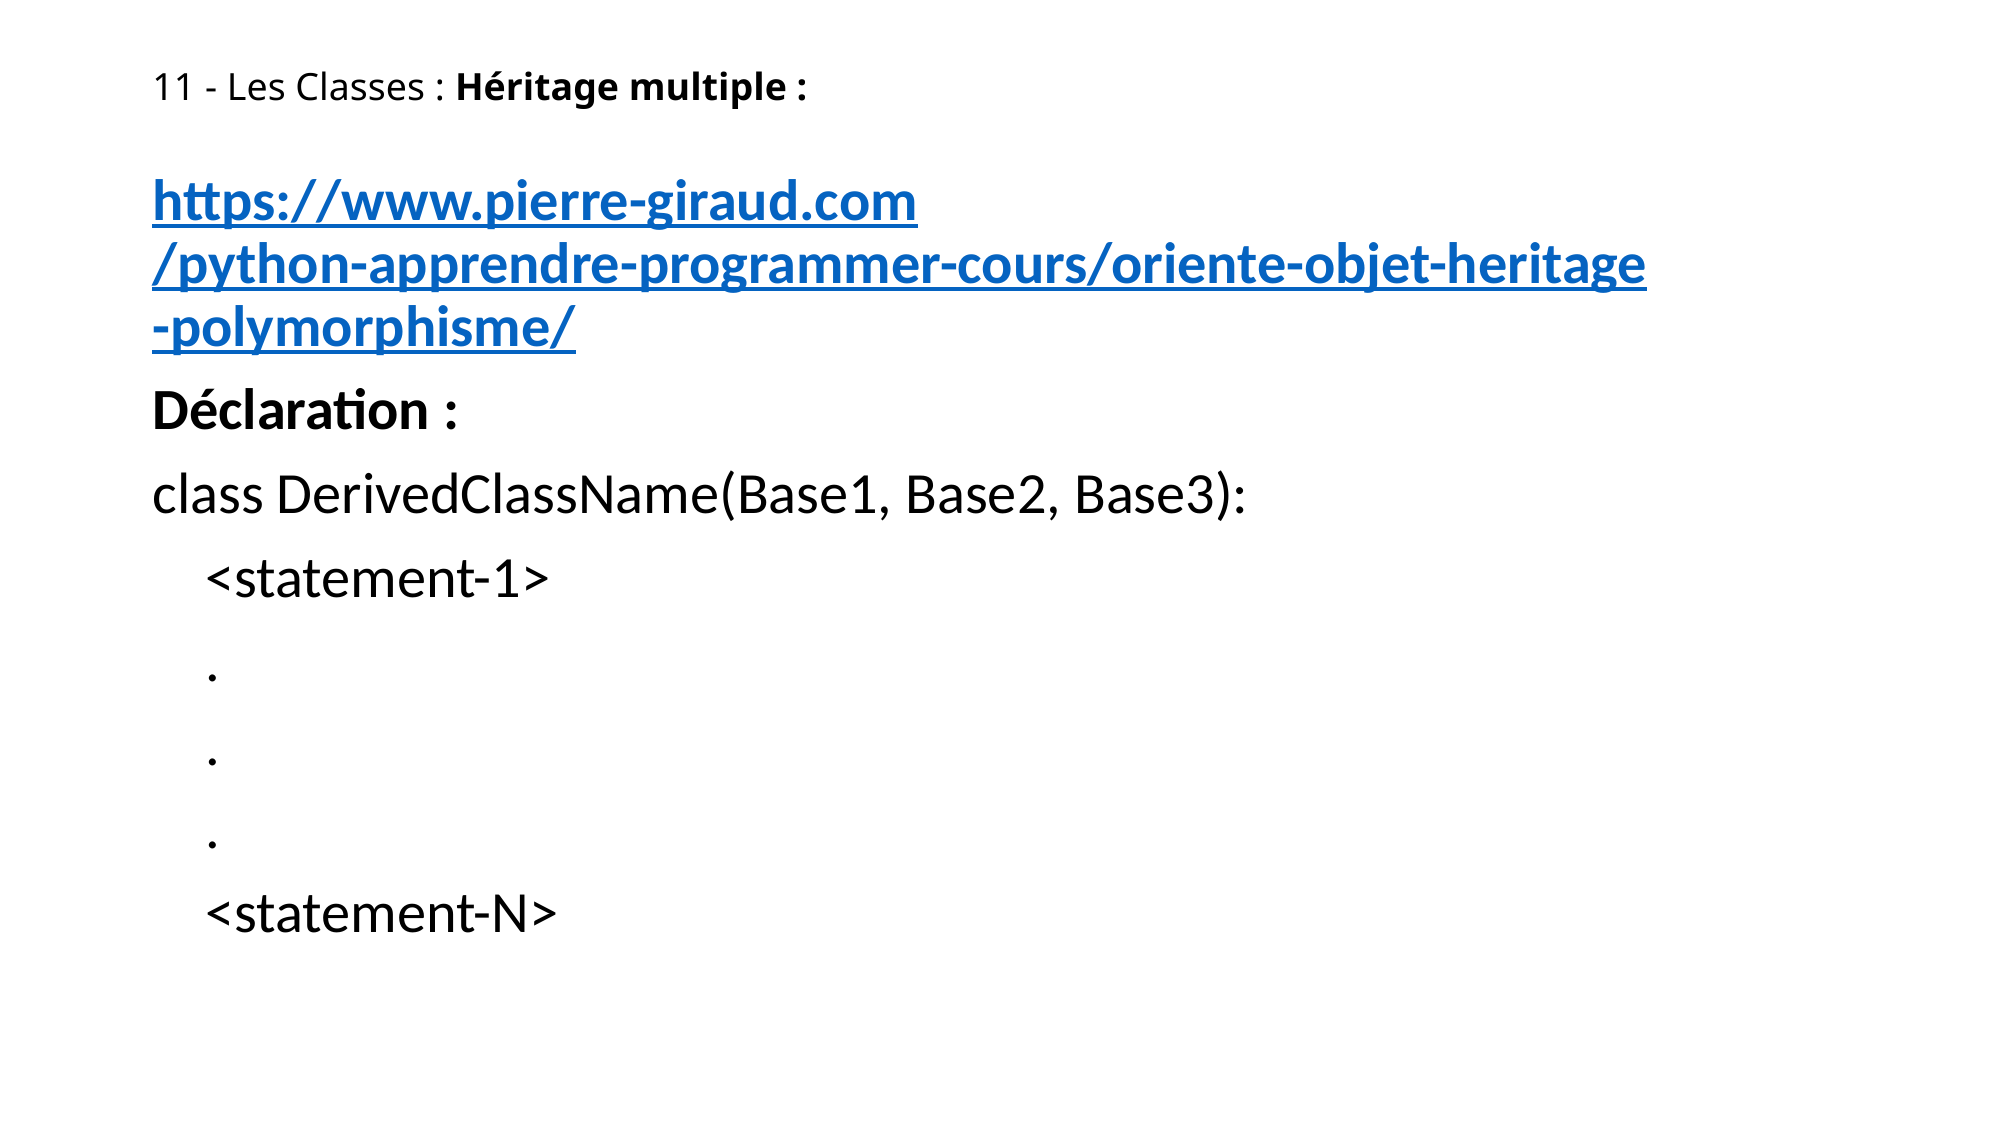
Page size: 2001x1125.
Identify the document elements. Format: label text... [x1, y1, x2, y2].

title 11 - Les Classes : Héritage multiple : [137, 59, 1863, 162]
list https://www.pierre-giraud.com/python-apprendre-programmer-cours/oriente-objet-heritage-polymorphisme/ Déclaration : class DerivedClassName(Base1, Base2, Base3): <statement-1> . . . <statement-N> [137, 162, 1863, 1014]
